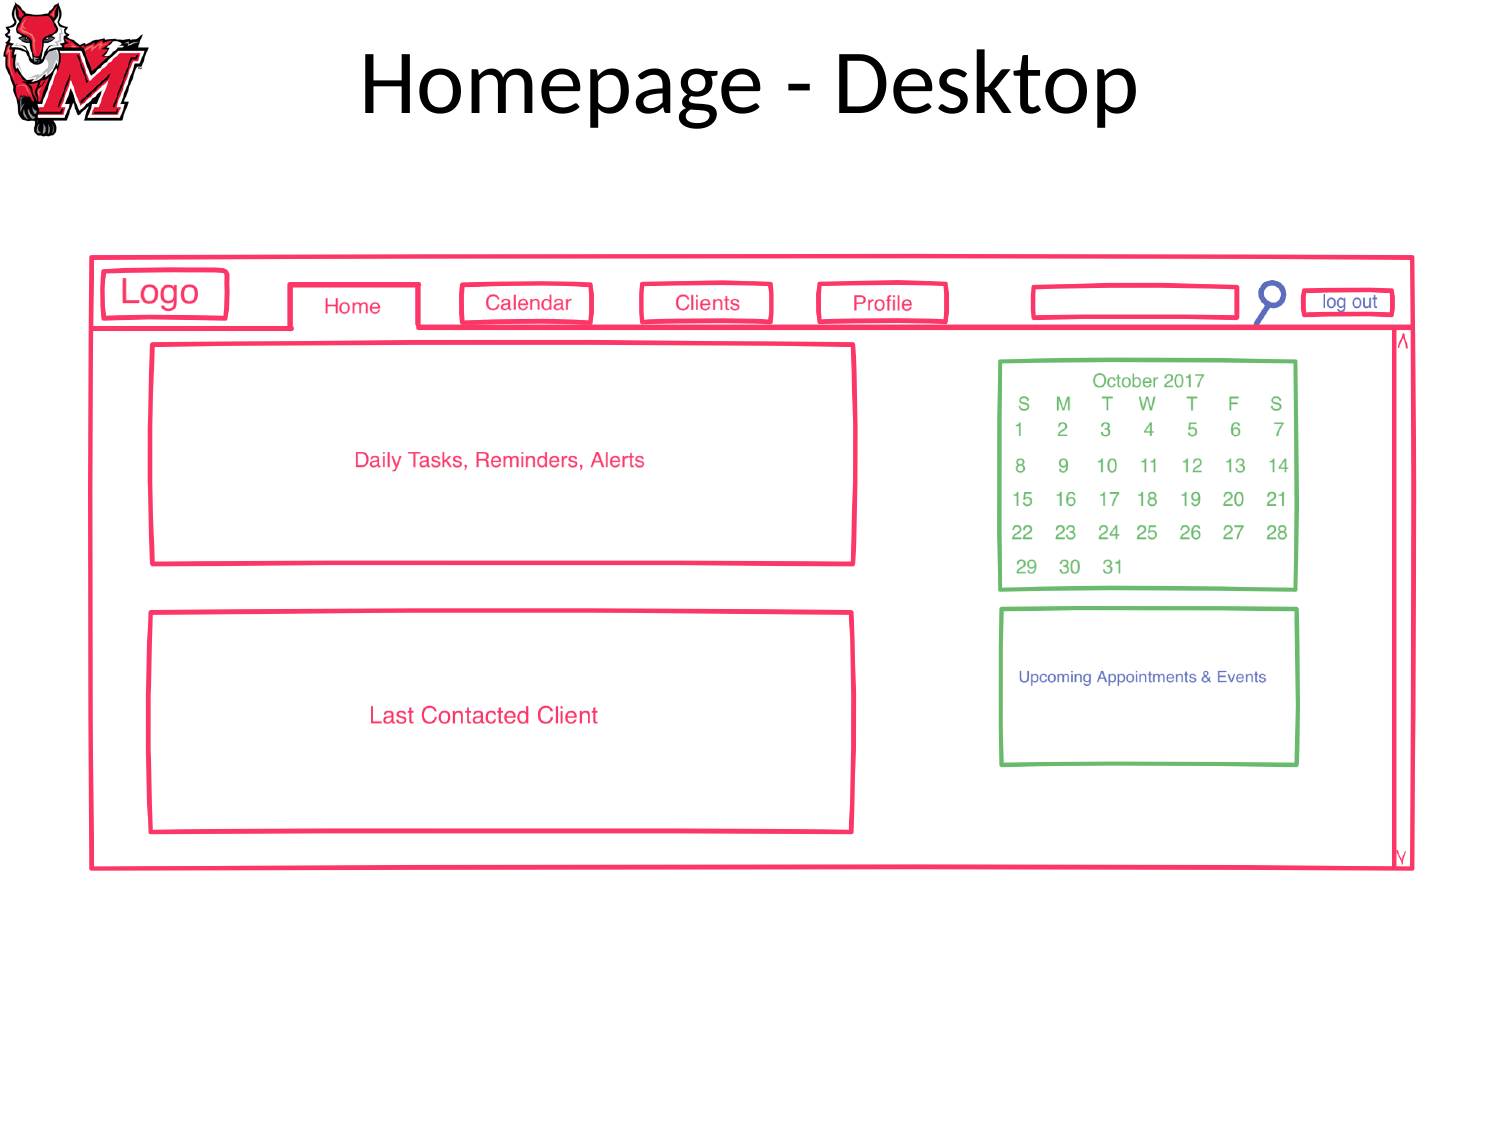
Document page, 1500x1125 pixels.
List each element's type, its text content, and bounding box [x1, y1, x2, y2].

picture [74, 240, 1426, 884]
title Homepage - Desktop [75, 12, 1425, 142]
picture [0, 0, 150, 138]
